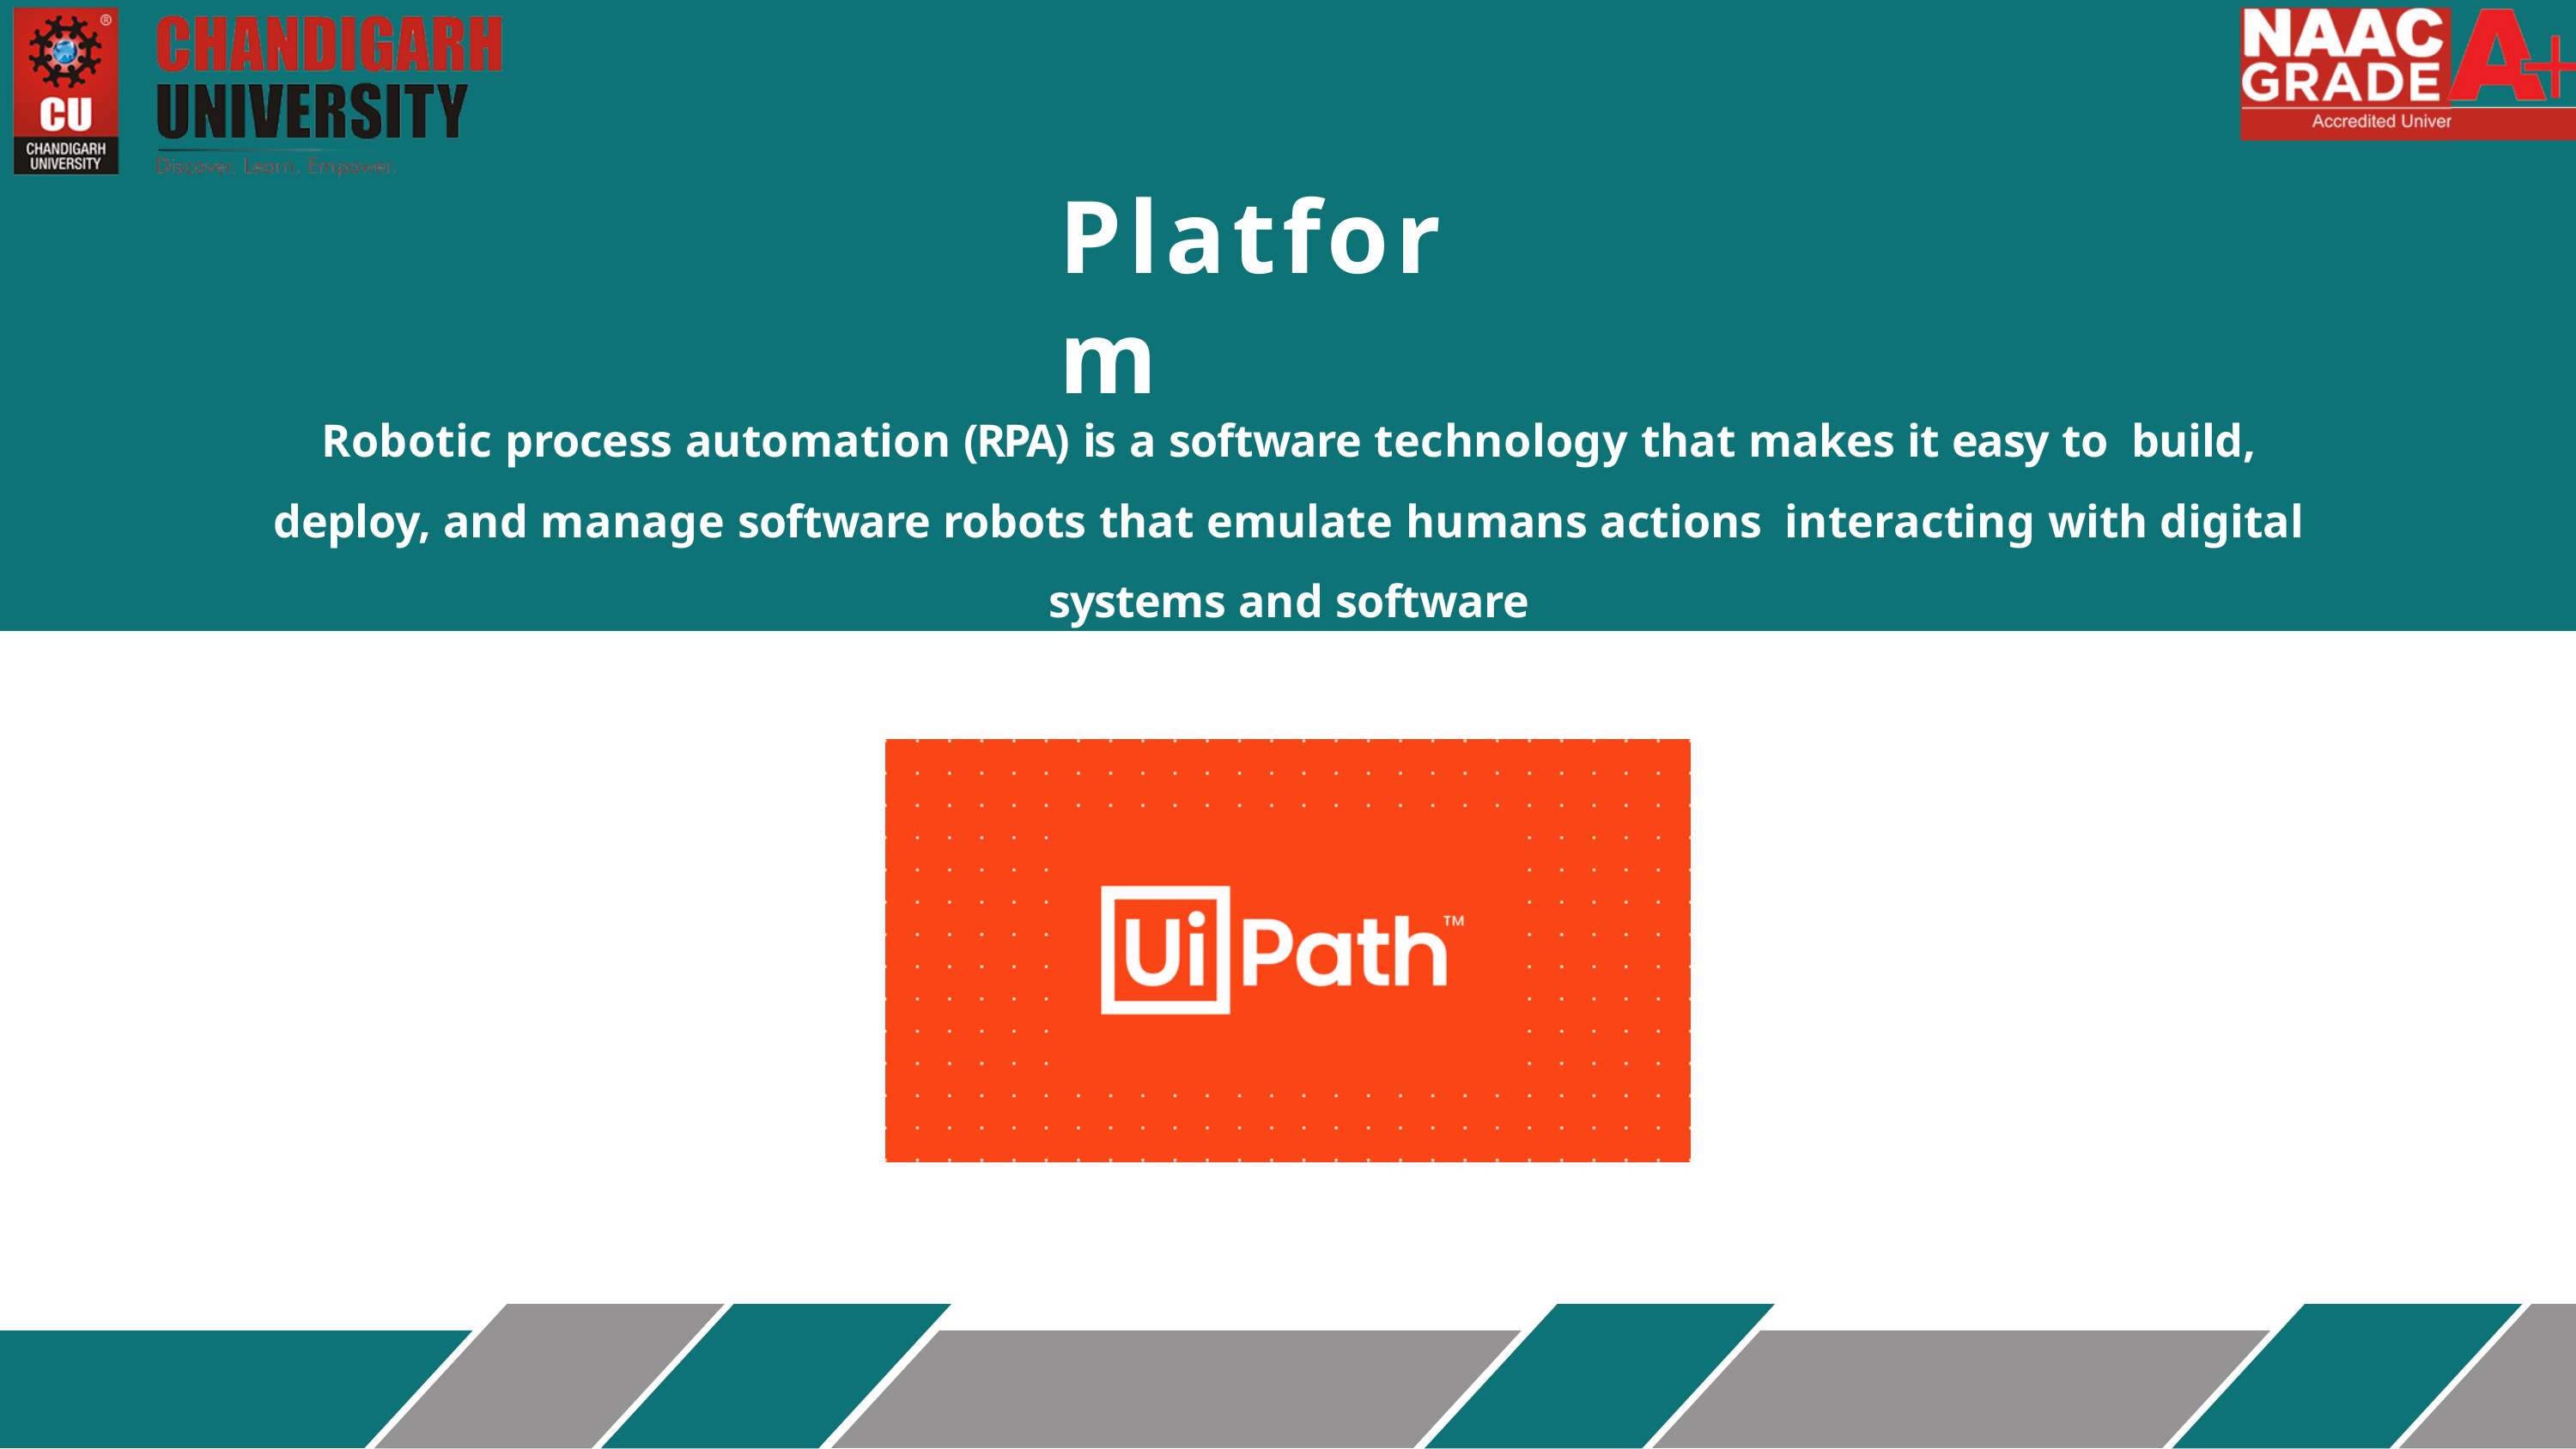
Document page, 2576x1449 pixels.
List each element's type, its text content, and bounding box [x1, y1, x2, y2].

picture [1, 0, 510, 193]
text_box Robotic process automation (RPA) is a software technology that makes it easy to build, deploy, and manage software robots that emulate humans actions interacting with digital systems and software [270, 384, 2308, 627]
picture [2242, 8, 2576, 130]
title Platform [1057, 171, 1518, 384]
picture [885, 739, 1691, 1162]
